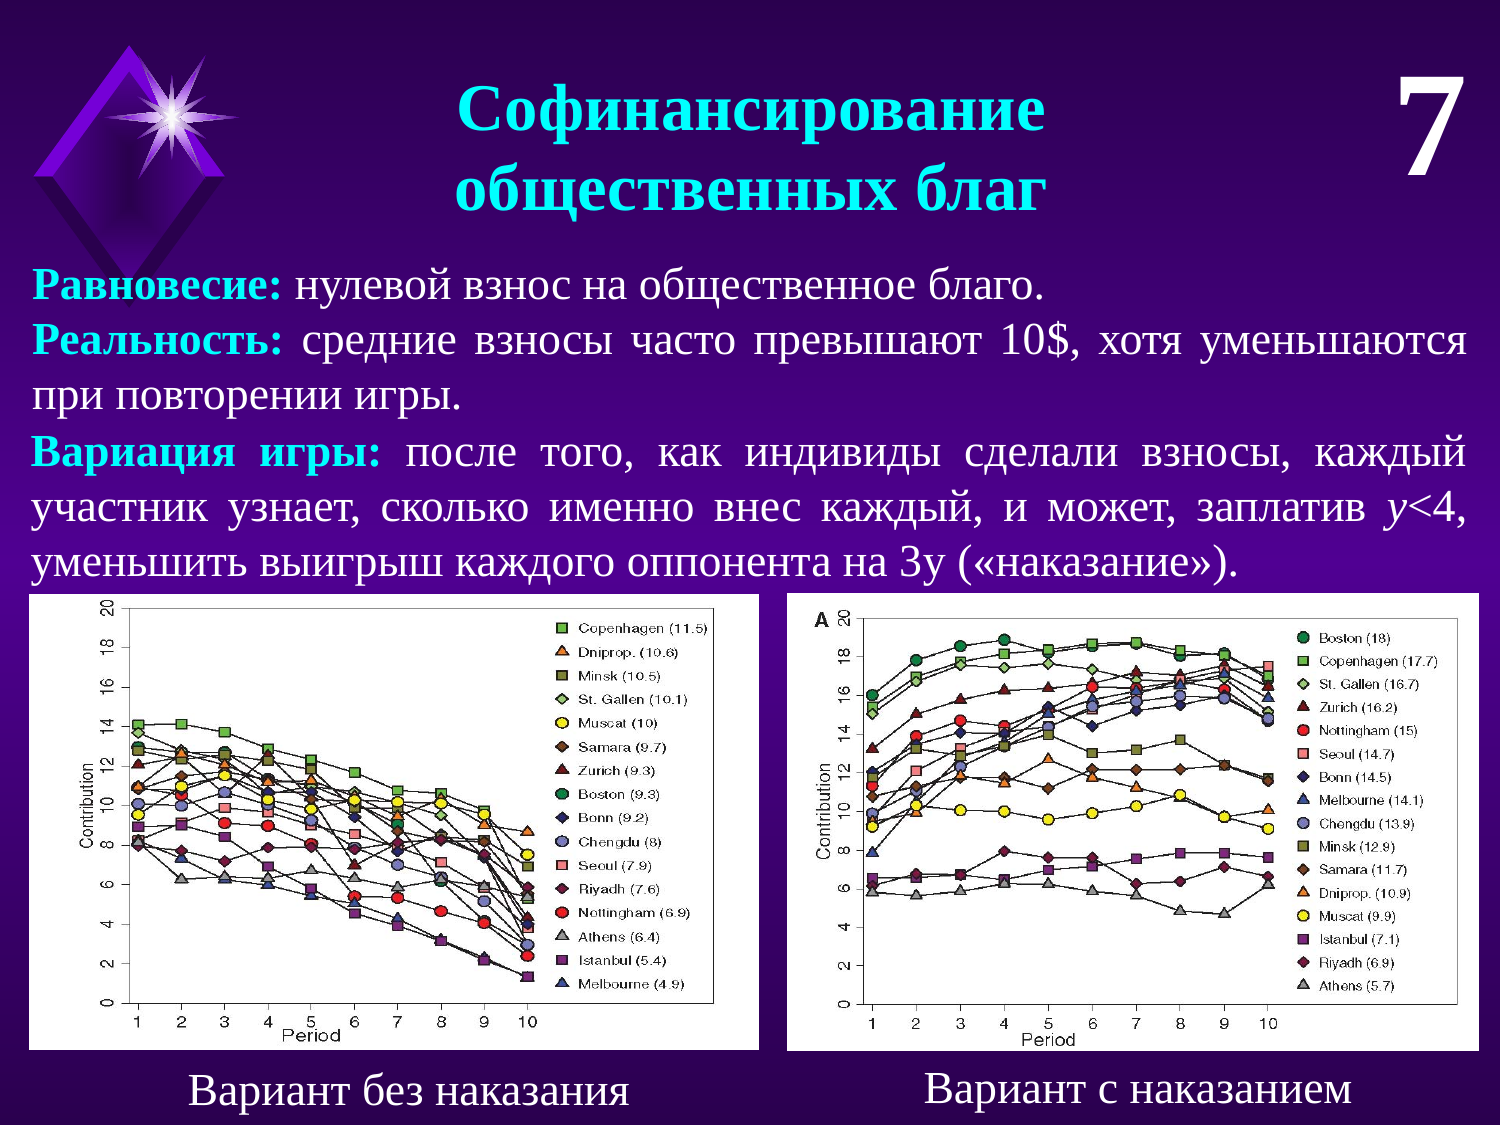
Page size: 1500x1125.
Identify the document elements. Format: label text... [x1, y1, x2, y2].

text_box Вариант без наказания [162, 1058, 655, 1122]
picture [29, 594, 759, 1051]
text_box Софинансирование общественных благ [29, 56, 1474, 232]
text_box Вариация игры: после того, как индивиды сделали взносы, каждый участник узнает, сколько именно внес каждый, и может, заплатив y<4, уменьшить выигрыш каждого оппонента на 3y («наказание»). [15, 413, 1482, 593]
text_box Равновесие: нулевой взнос на общественное благо. Реальность: средние взносы часто превышают 10$, хотя уменьшаются при повторении игры. [17, 246, 1482, 413]
text_box 7 [1293, 17, 1482, 213]
text_box Вариант с наказанием [891, 1059, 1385, 1120]
picture [787, 593, 1479, 1051]
